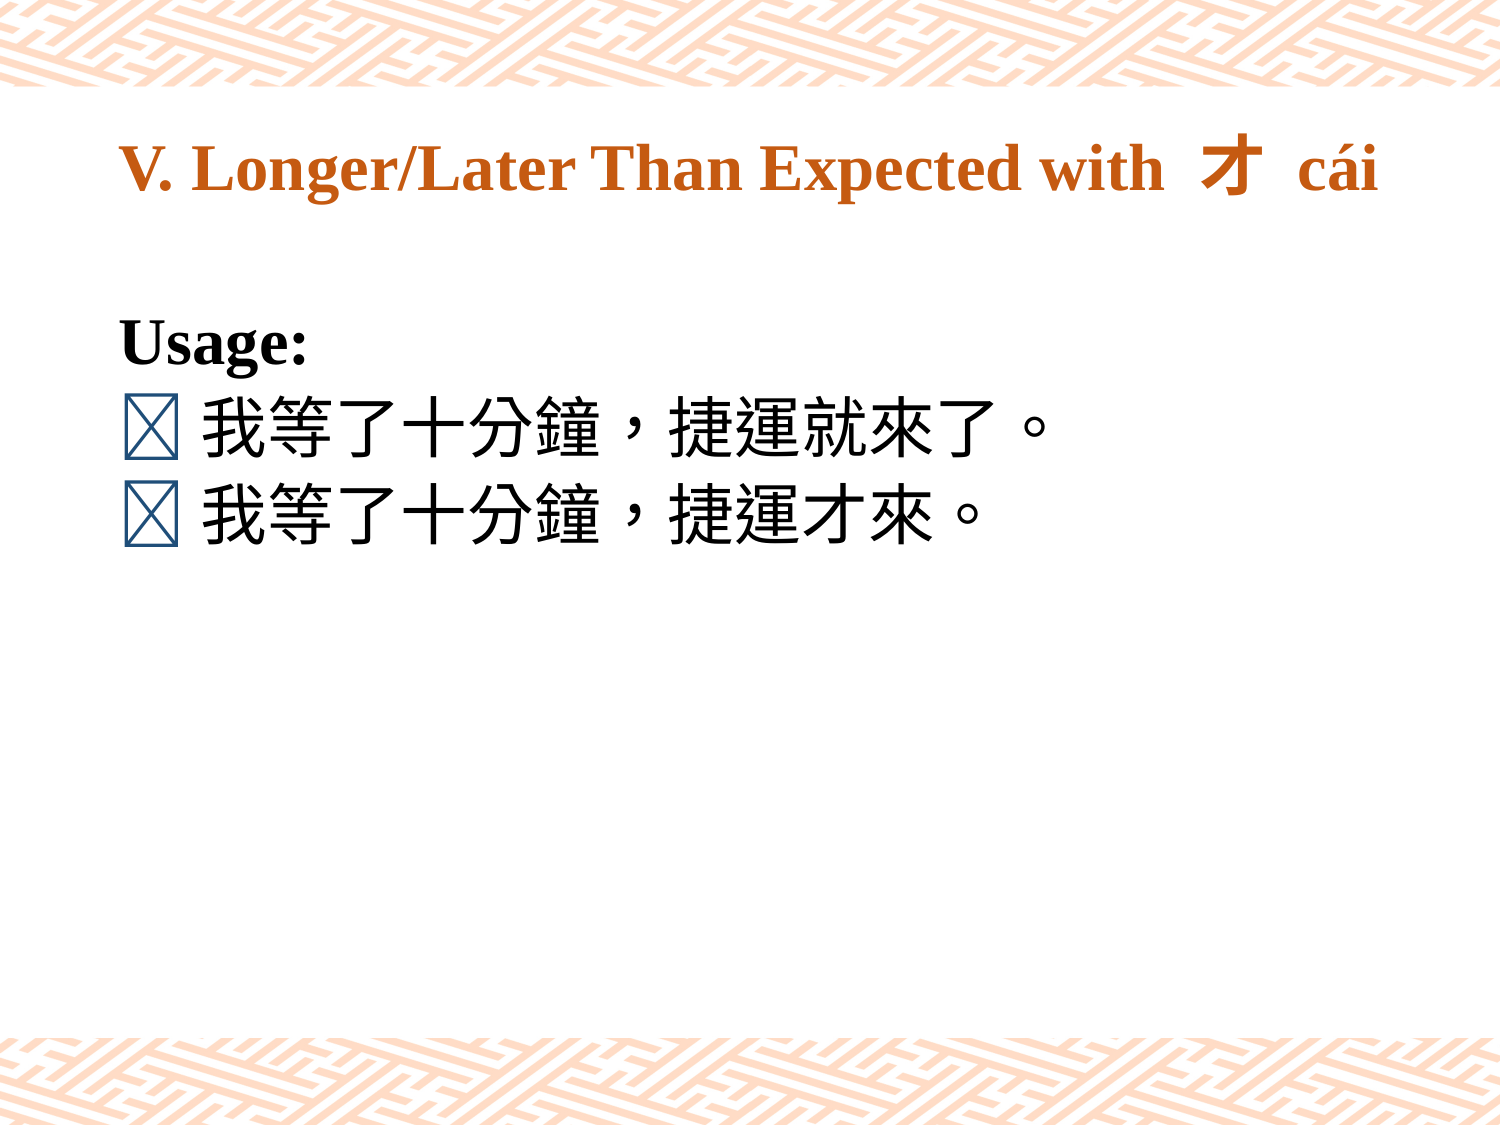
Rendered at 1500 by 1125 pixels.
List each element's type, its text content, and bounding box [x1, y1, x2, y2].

title V. Longer/Later Than Expected with 才 cái [103, 59, 1397, 278]
picture [0, 0, 1500, 1125]
list Usage: 我等了十分鐘，捷運就來了。 我等了十分鐘，捷運才來。 [103, 299, 1397, 1014]
